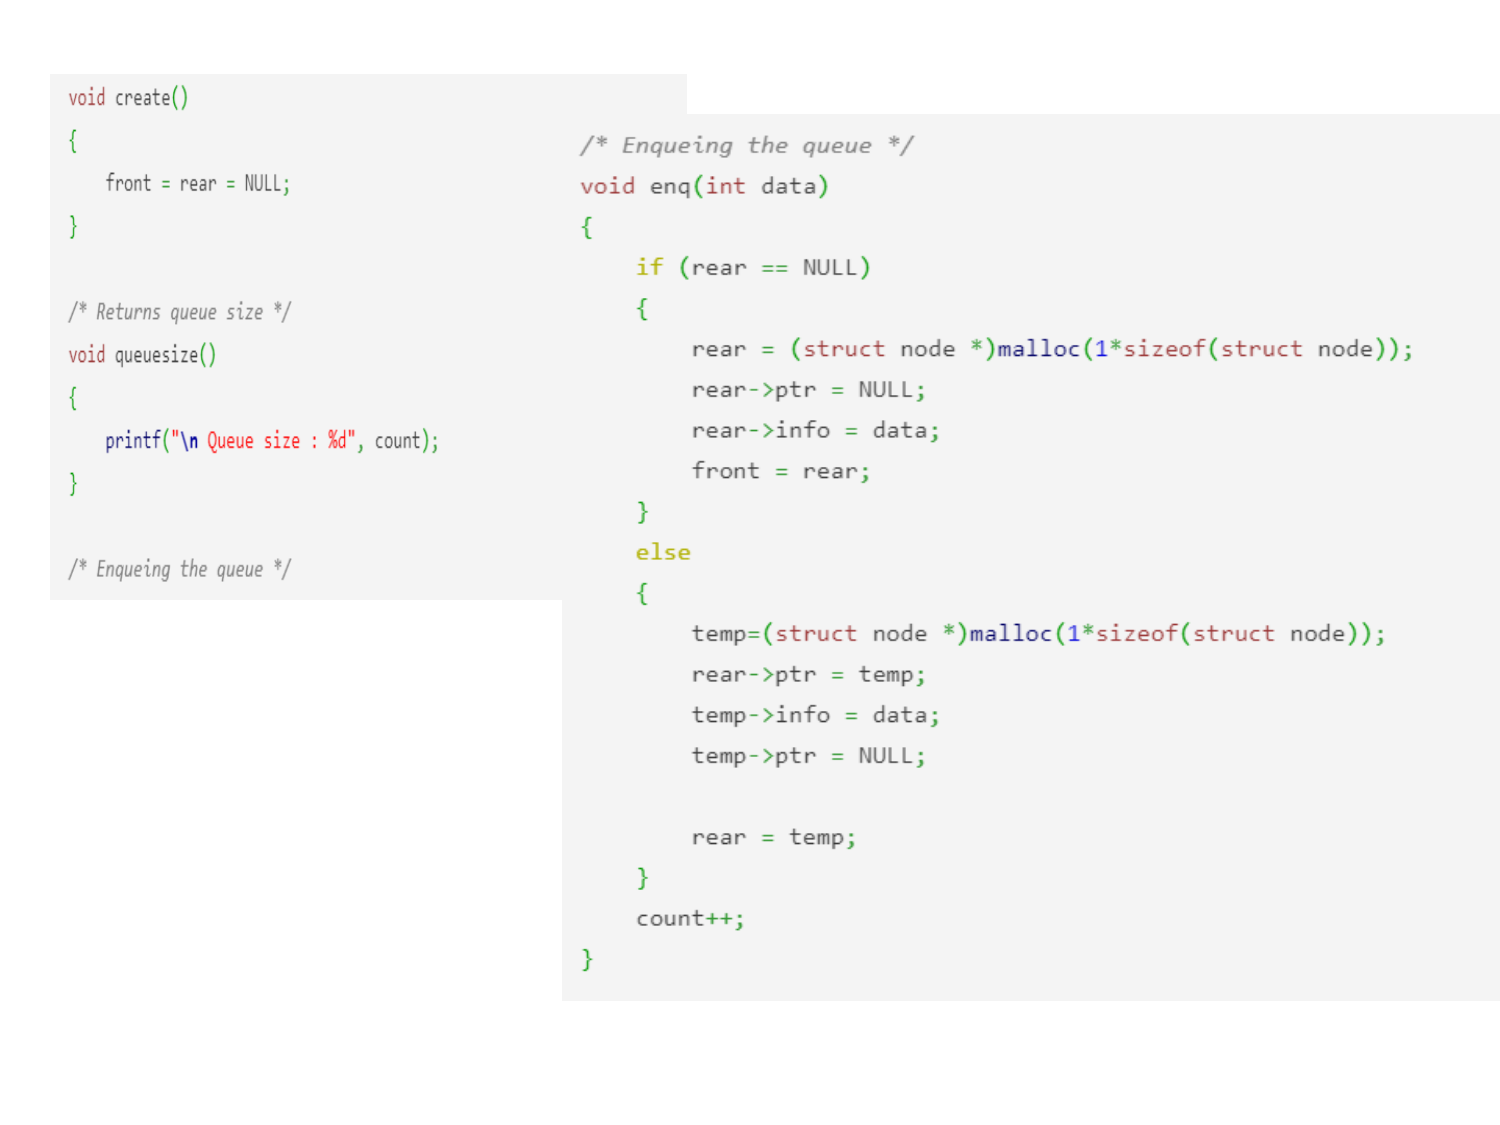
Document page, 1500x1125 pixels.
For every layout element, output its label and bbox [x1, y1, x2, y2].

list [49, 74, 687, 601]
picture [562, 113, 1500, 1001]
